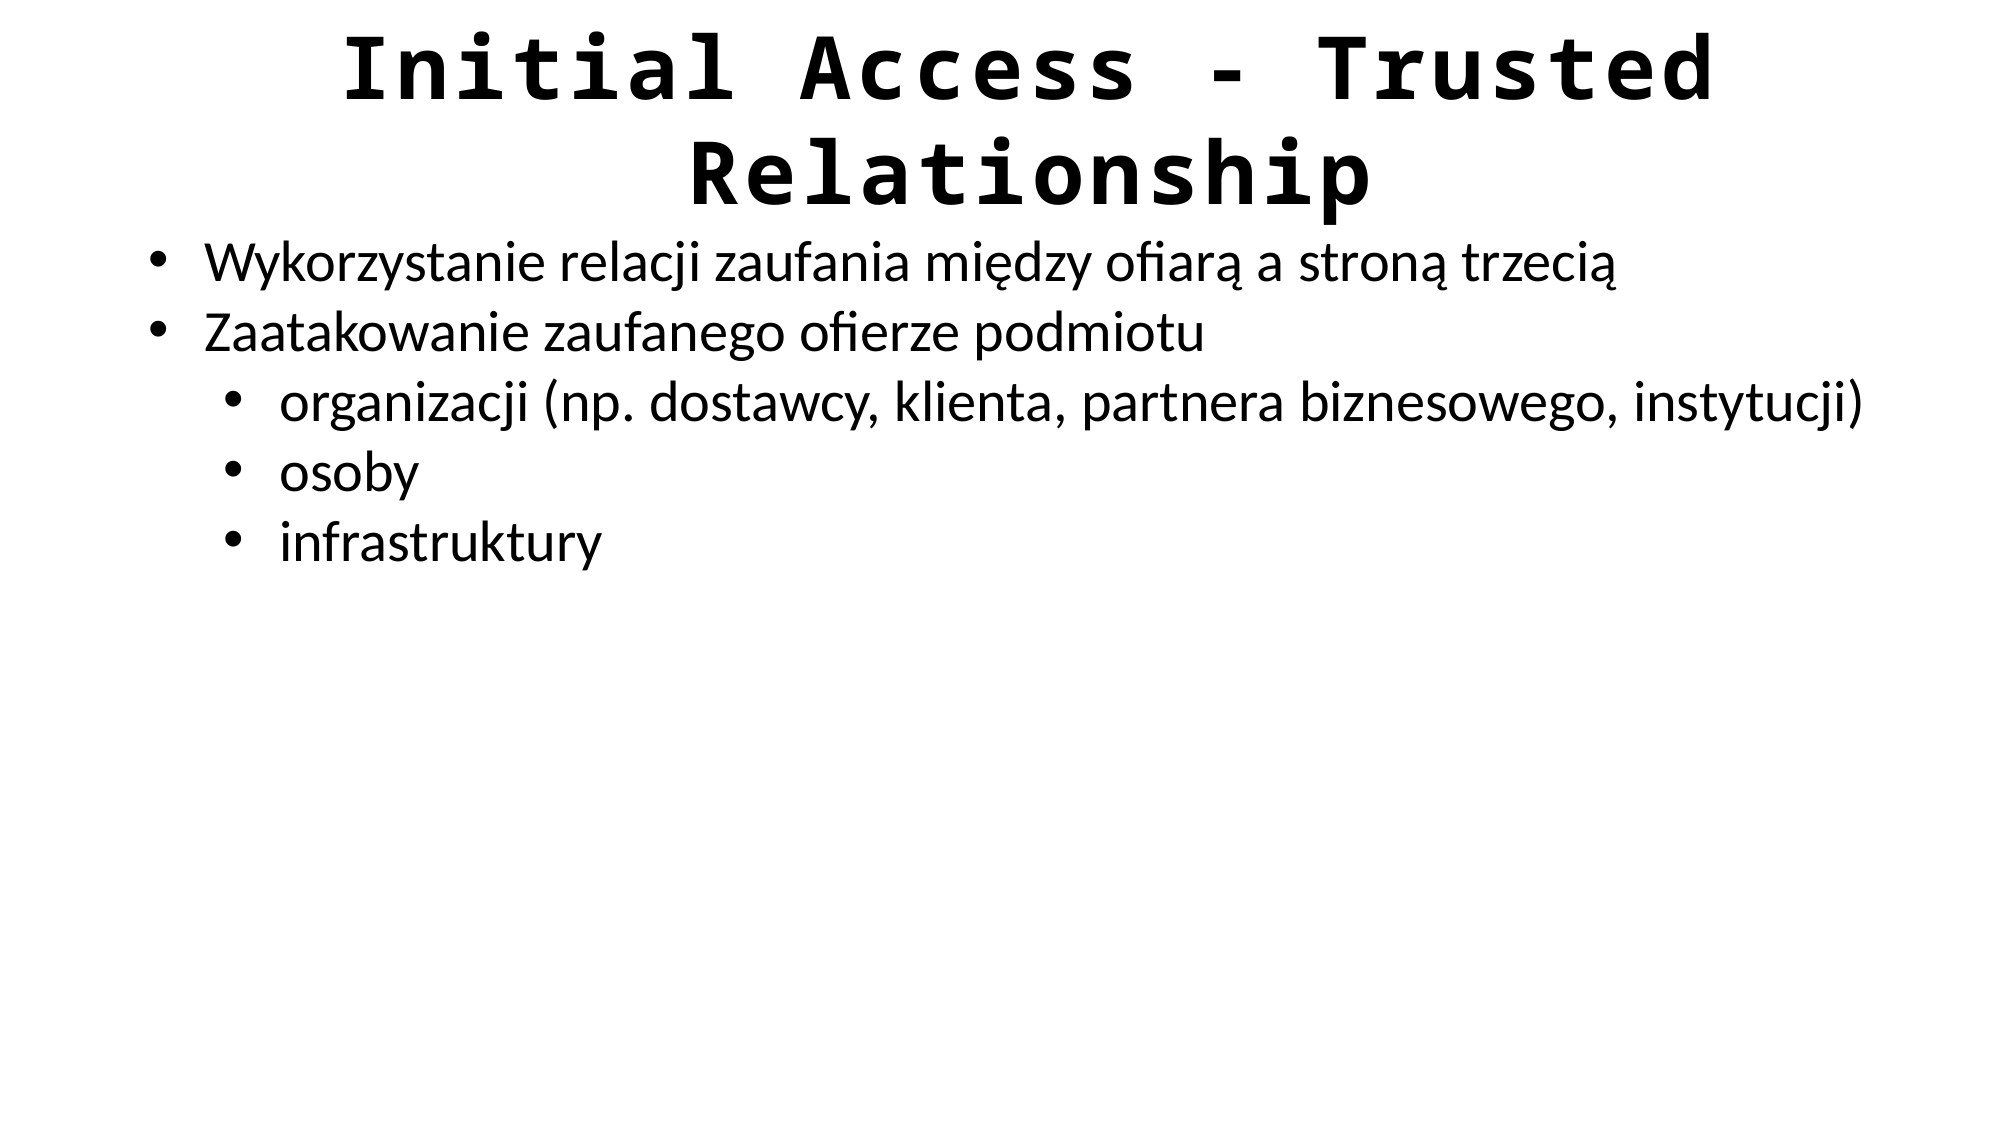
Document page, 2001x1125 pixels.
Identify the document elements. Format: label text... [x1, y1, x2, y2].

text_box Wykorzystanie relacji zaufania między ofiarą a stroną trzecią Zaatakowanie zaufanego ofierze podmiotu organizacji (np. dostawcy, klienta, partnera biznesowego, instytucji) osoby infrastruktury [133, 216, 1963, 634]
text_box Initial Access - Trusted Relationship [41, 12, 2000, 222]
